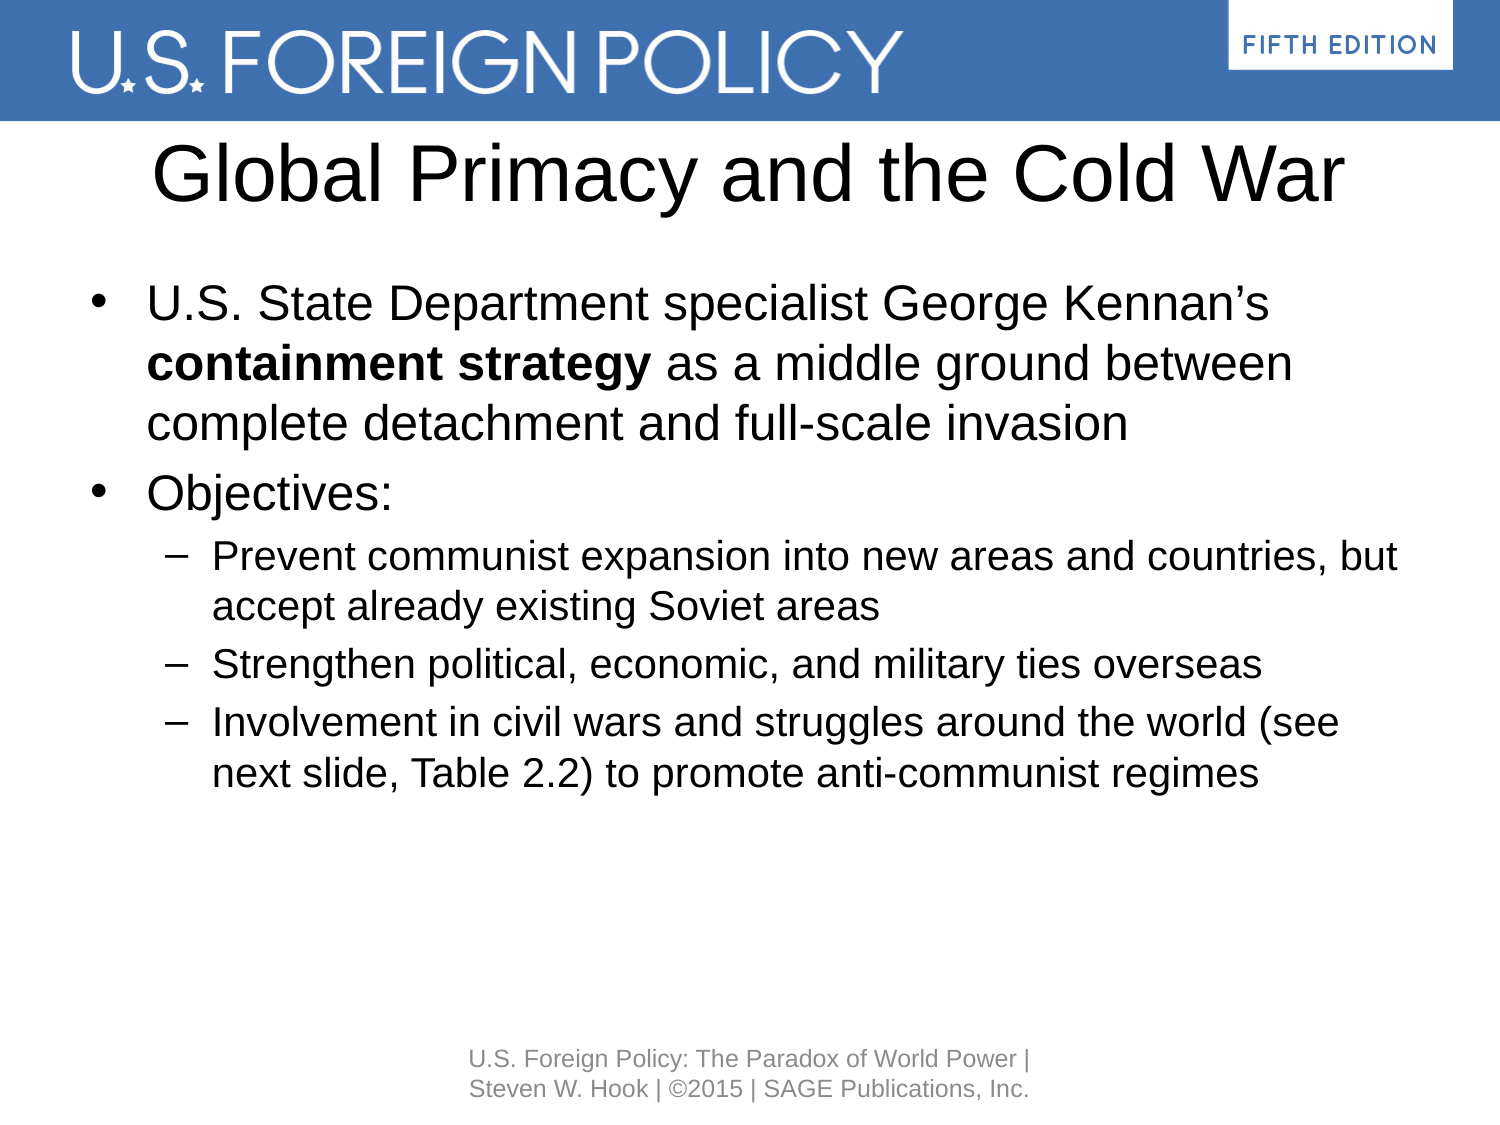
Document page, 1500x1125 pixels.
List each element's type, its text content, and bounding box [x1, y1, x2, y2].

list U.S. State Department specialist George Kennan’s containment strategy as a middle ground between complete detachment and full-scale invasion Objectives: Prevent communist expansion into new areas and countries, but accept already existing Soviet areas Strengthen political, economic, and military ties overseas Involvement in civil wars and struggles around the world (see next slide, Table 2.2) to promote anti-communist regimes [75, 262, 1425, 1005]
picture [0, 0, 1500, 1125]
footer U.S. Foreign Policy: The Paradox of World Power | Steven W. Hook | ©2015 | SAGE Publications, Inc. [442, 1042, 1058, 1103]
title Global Primacy and the Cold War [75, 75, 1425, 262]
